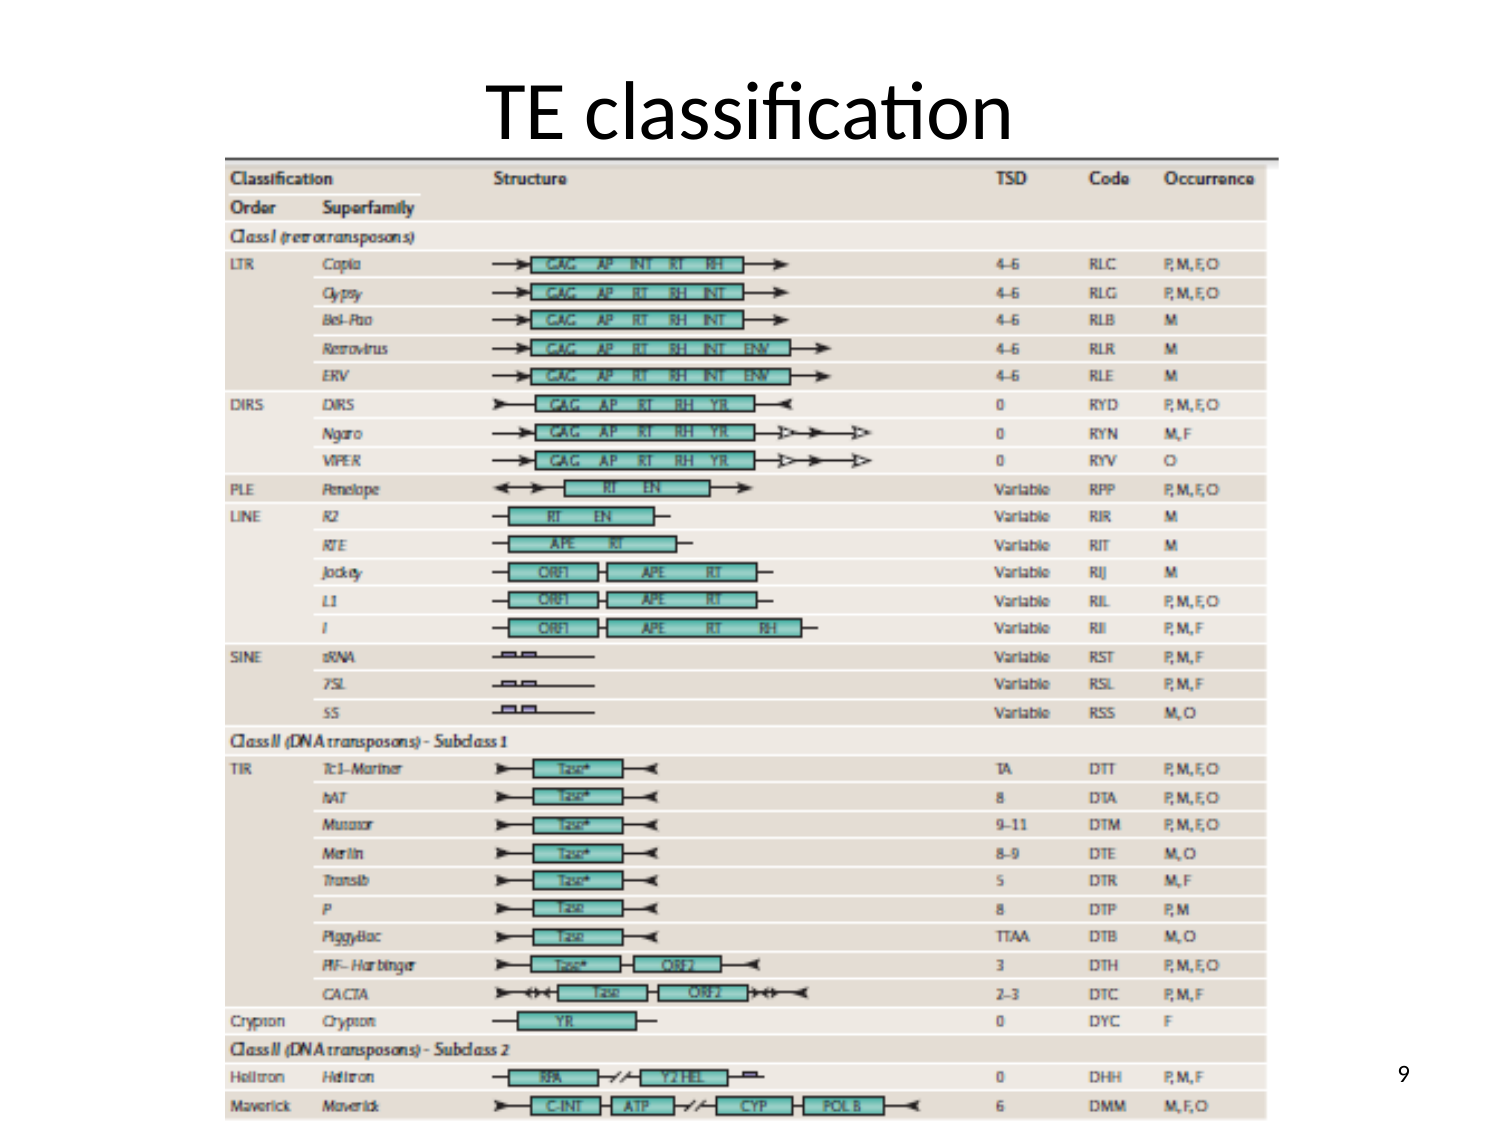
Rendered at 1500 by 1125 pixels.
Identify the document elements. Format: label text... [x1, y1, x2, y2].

picture [224, 155, 1279, 1125]
slide_number 9 [1283, 1042, 1425, 1103]
text_box TE classification [74, 49, 1425, 275]
